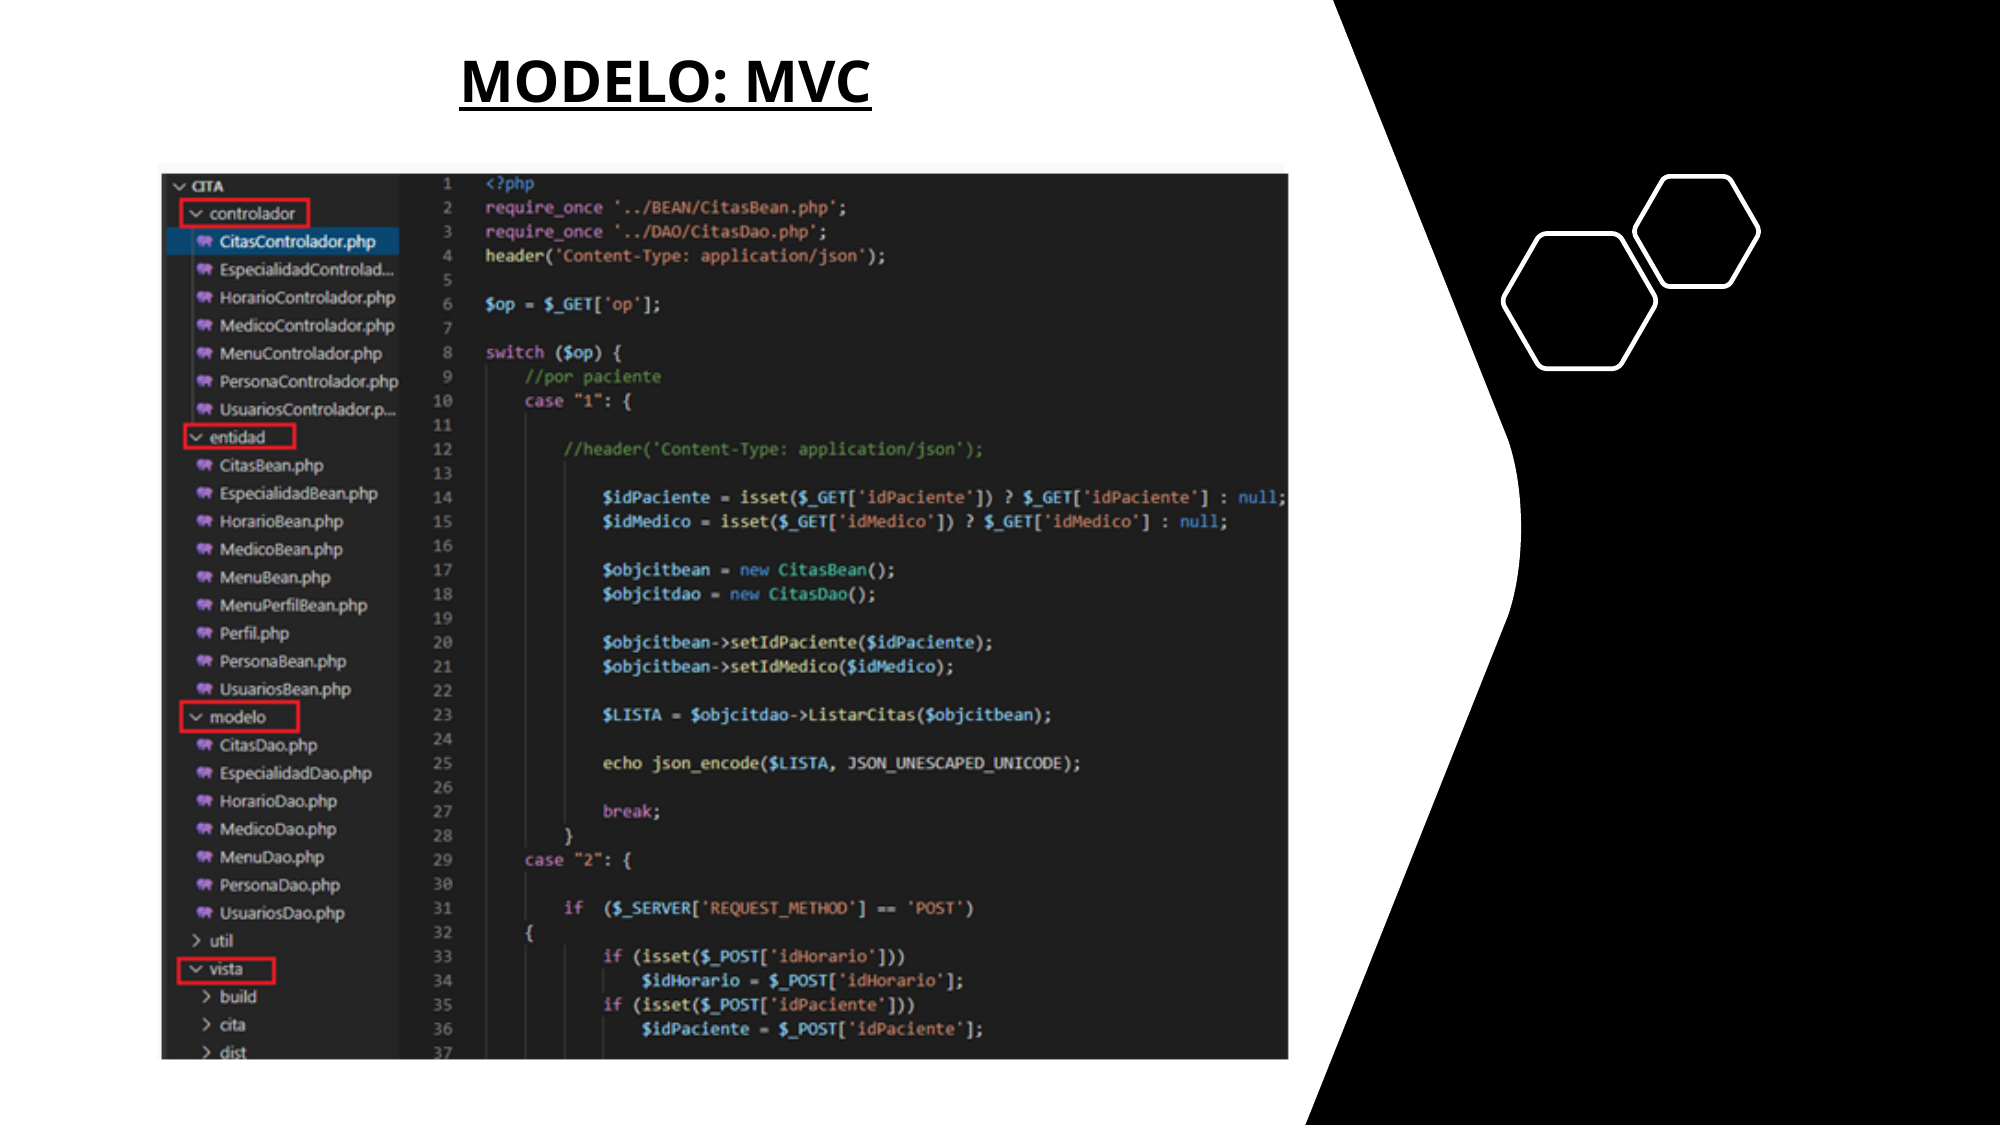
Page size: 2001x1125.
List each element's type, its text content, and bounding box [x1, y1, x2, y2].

text_box MODELO: MVC [151, 45, 1180, 123]
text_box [1502, 176, 1759, 369]
picture [151, 163, 1296, 1069]
text_box [0, 0, 1523, 1125]
text_box [1307, 0, 2000, 1125]
